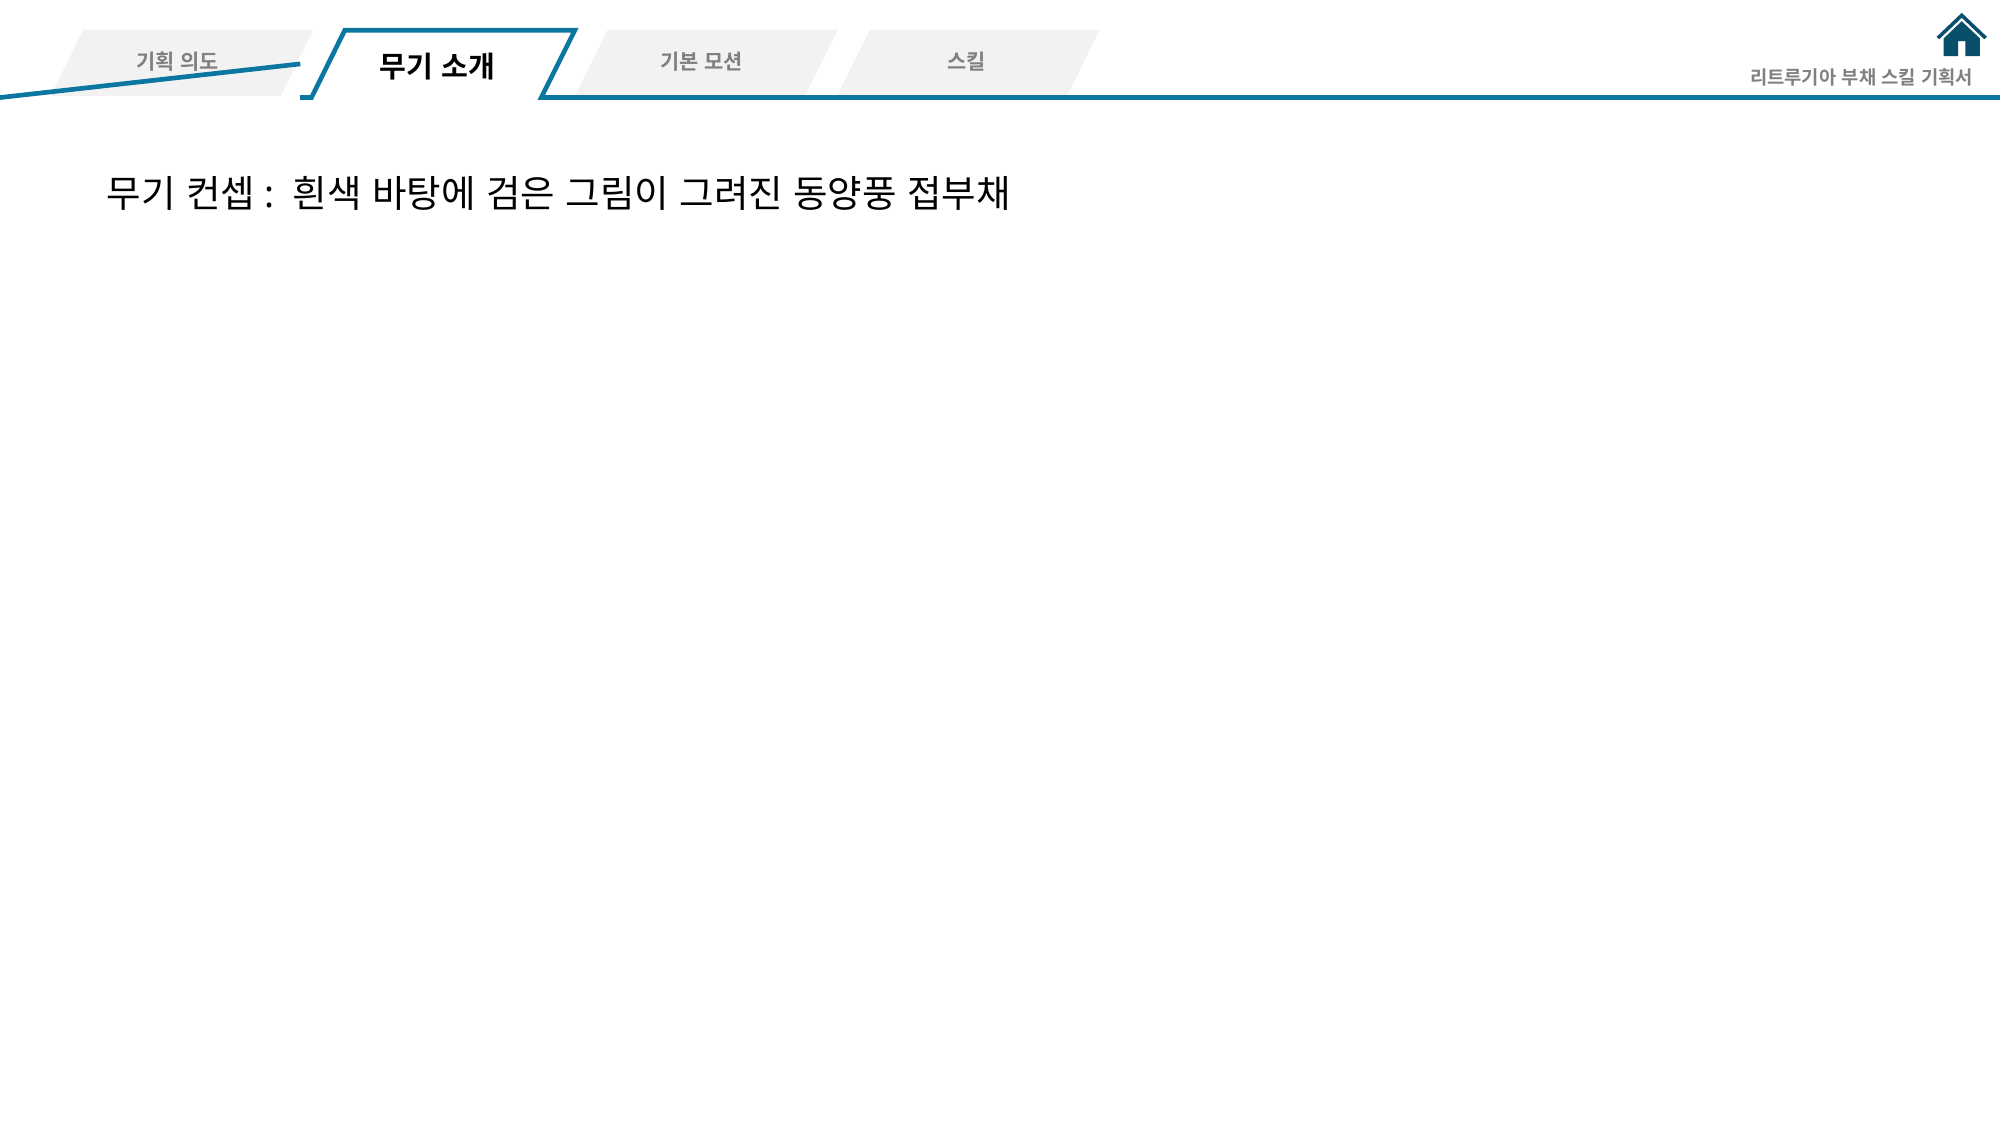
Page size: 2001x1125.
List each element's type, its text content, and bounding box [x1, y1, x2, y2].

text_box [300, 28, 578, 100]
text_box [50, 29, 314, 97]
text_box [1740, 9, 1988, 88]
text_box 리트루기아 부채 스킬 기획서 [1735, 57, 1988, 95]
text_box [1936, 12, 1988, 57]
text_box 무기 컨셉: 흰색 바탕에 검은 그림이 그려진 동양풍 접부채 [91, 162, 1027, 223]
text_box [574, 29, 836, 96]
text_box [836, 29, 1101, 96]
